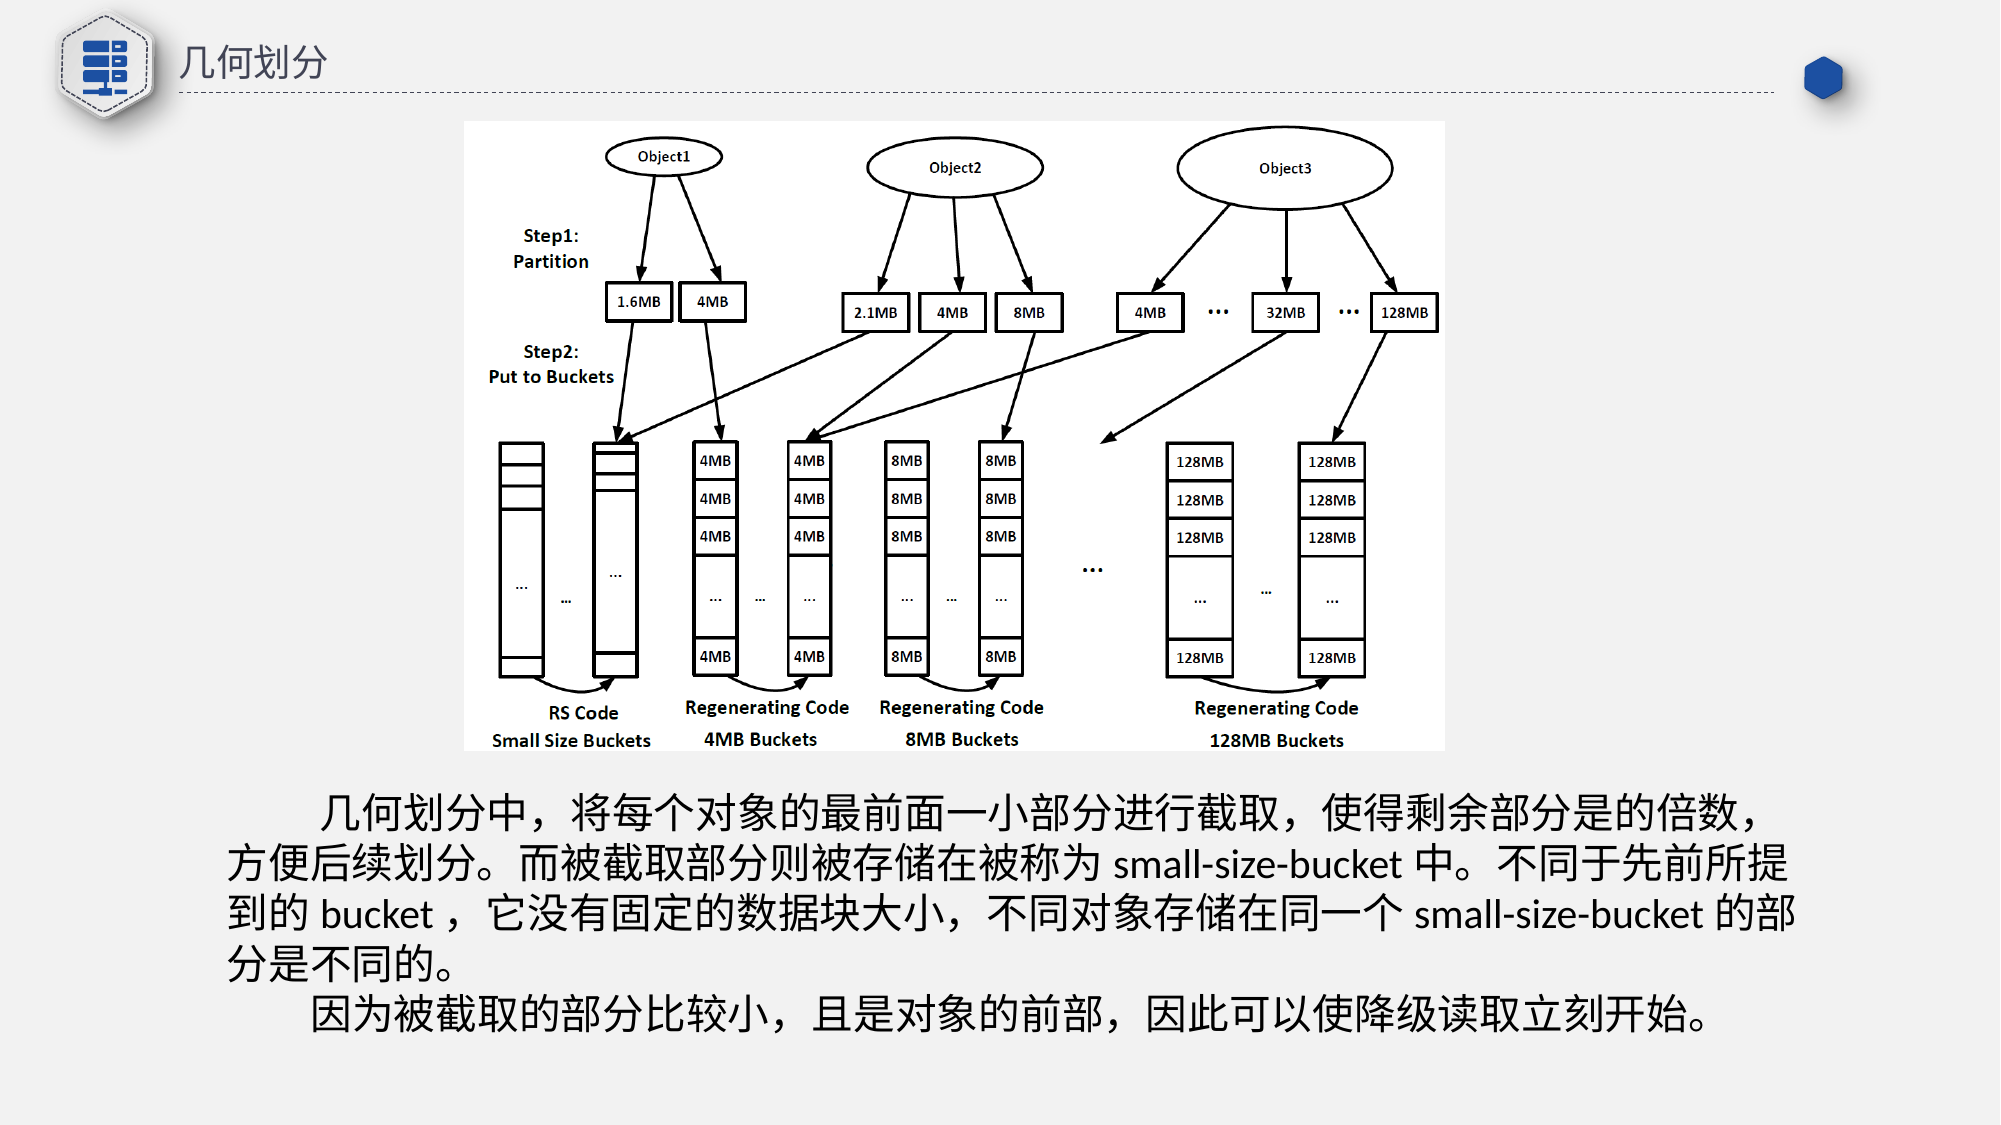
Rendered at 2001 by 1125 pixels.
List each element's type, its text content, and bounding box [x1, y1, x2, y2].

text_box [1802, 58, 1845, 97]
text_box 几何划分 [167, 33, 627, 90]
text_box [49, 14, 160, 114]
picture [464, 121, 1445, 751]
